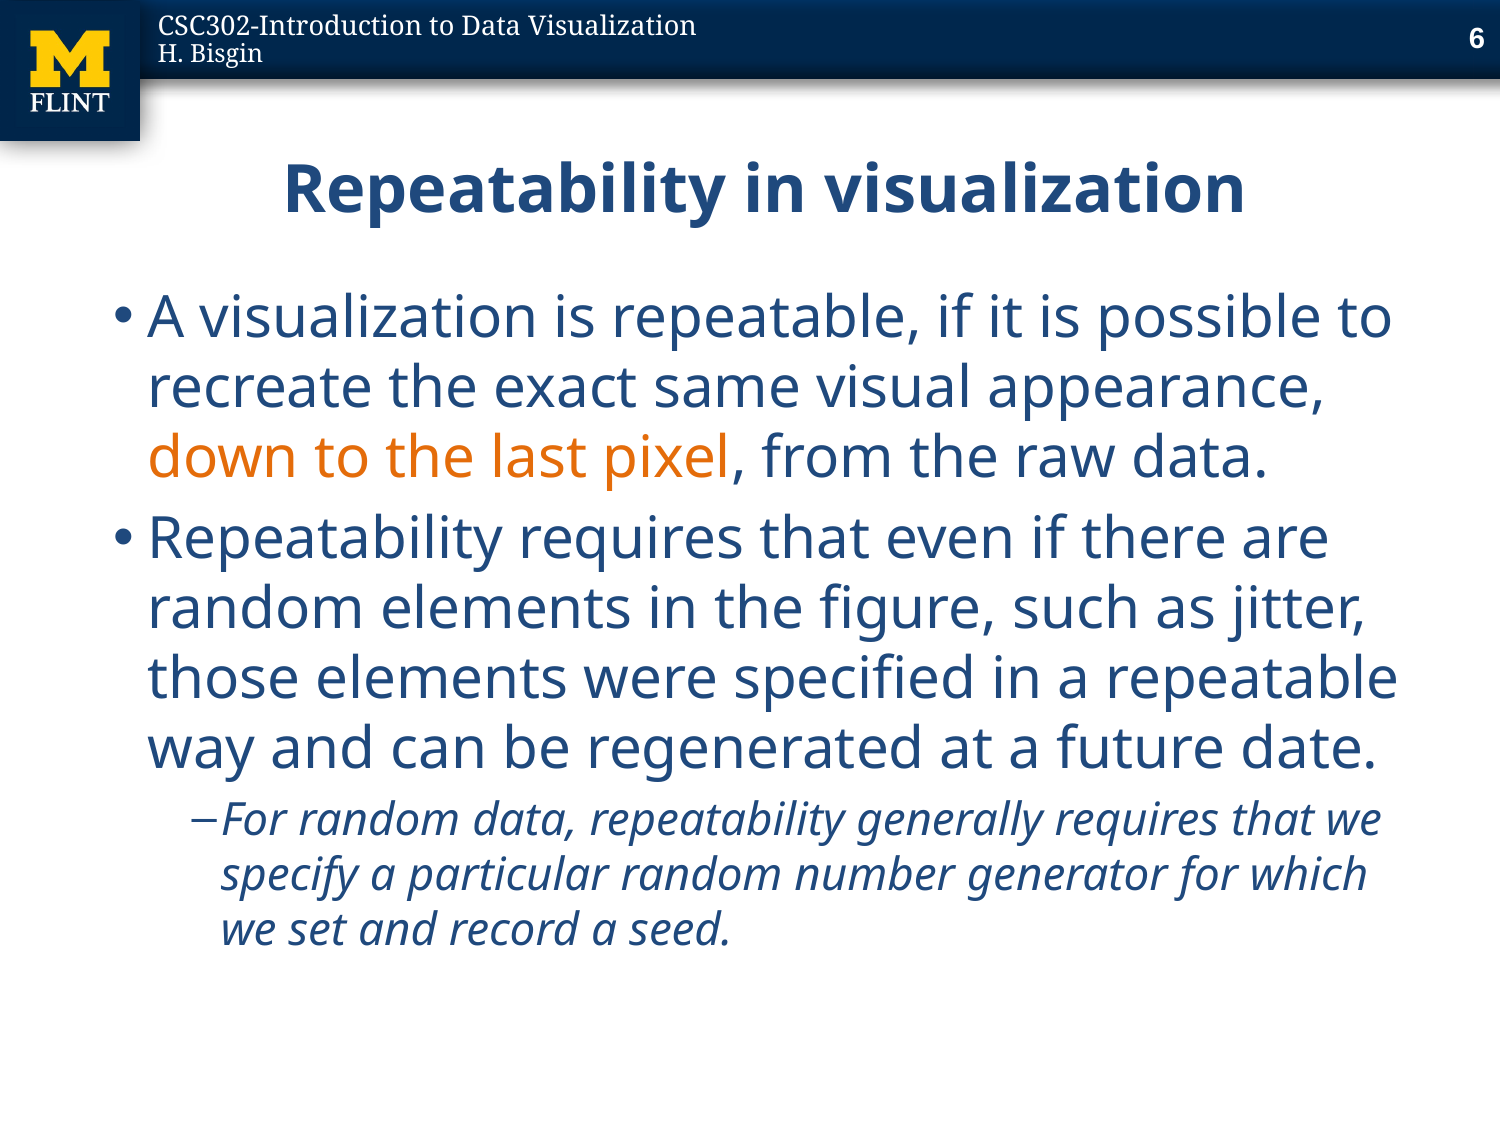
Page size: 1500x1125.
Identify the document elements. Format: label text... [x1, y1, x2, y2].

slide_number 6 [1149, 6, 1500, 67]
picture [0, 0, 1500, 1122]
list A visualization is repeatable, if it is possible to recreate the exact same visual appearance, down to the last pixel, from the raw data. Repeatability requires that even if there are random elements in the figure, such as jitter, those elements were specified in a repeatable way and can be regenerated at a future date. For random data, repeatability generally requires that we specify a particular random number generator for which we set and record a seed. [75, 269, 1425, 990]
title Repeatability in visualization [73, 109, 1457, 263]
